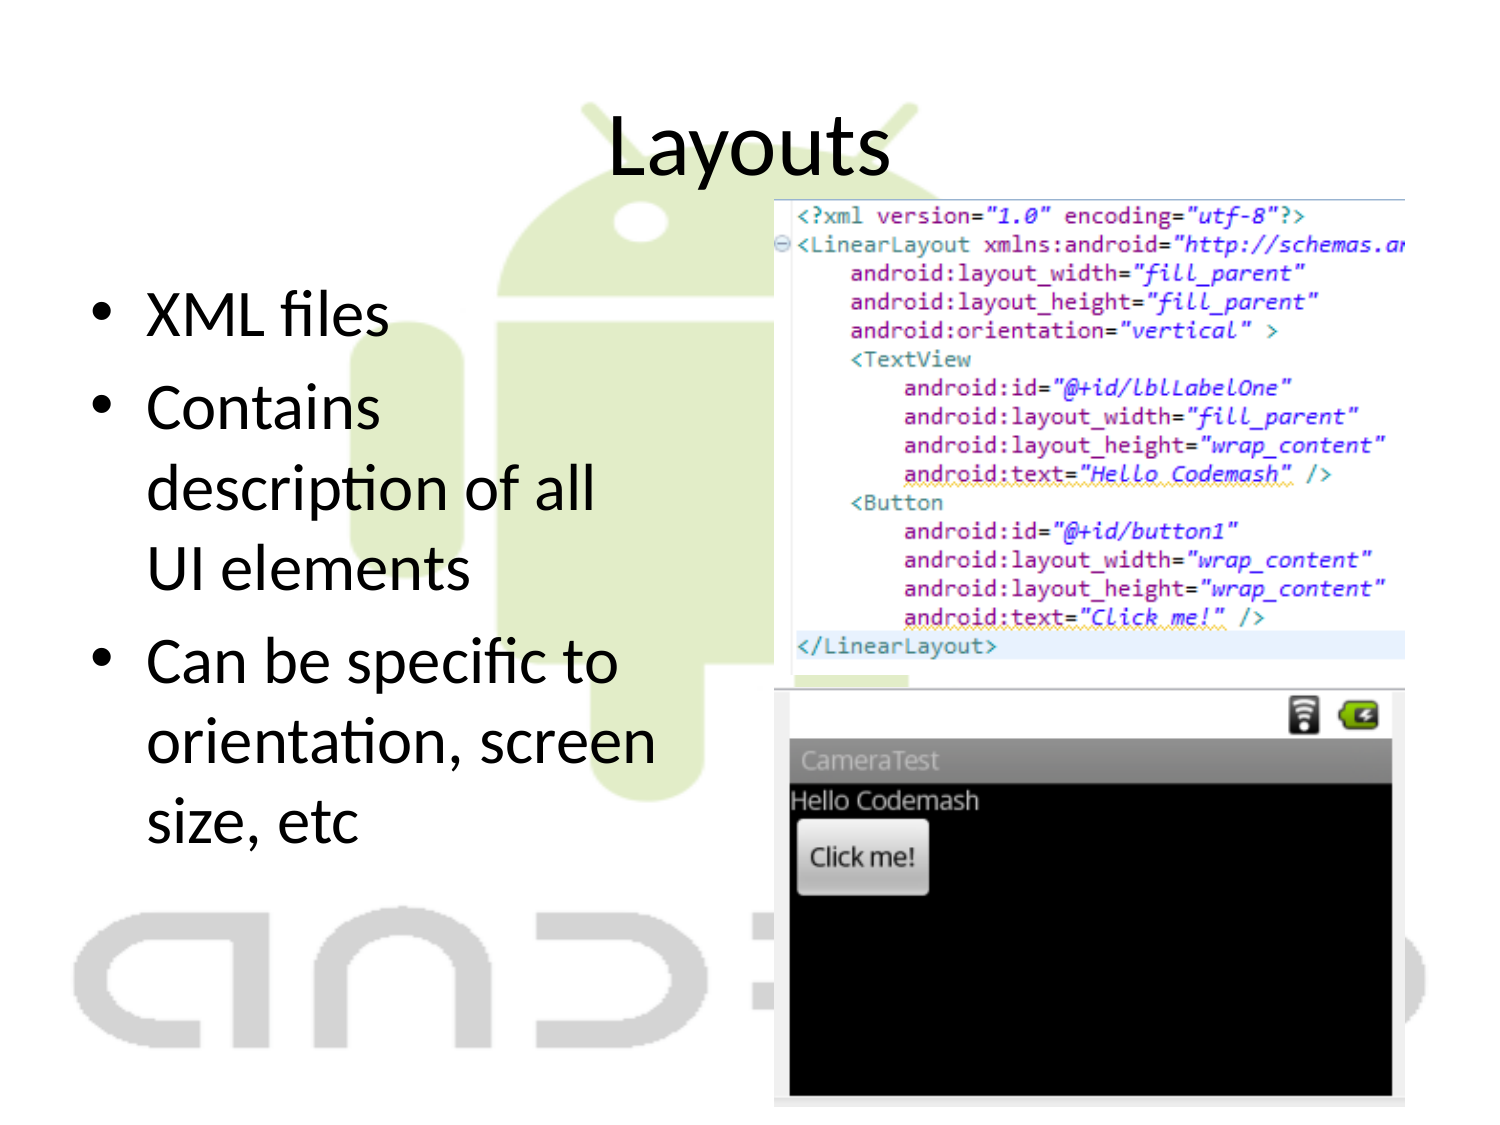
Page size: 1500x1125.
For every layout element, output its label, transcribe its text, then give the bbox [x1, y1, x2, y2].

picture [774, 687, 1405, 1107]
list XML files Contains description of all UI elements Can be specific to orientation, screen size, etc [75, 262, 675, 1013]
title Layouts [75, 45, 1425, 233]
picture [774, 199, 1405, 676]
